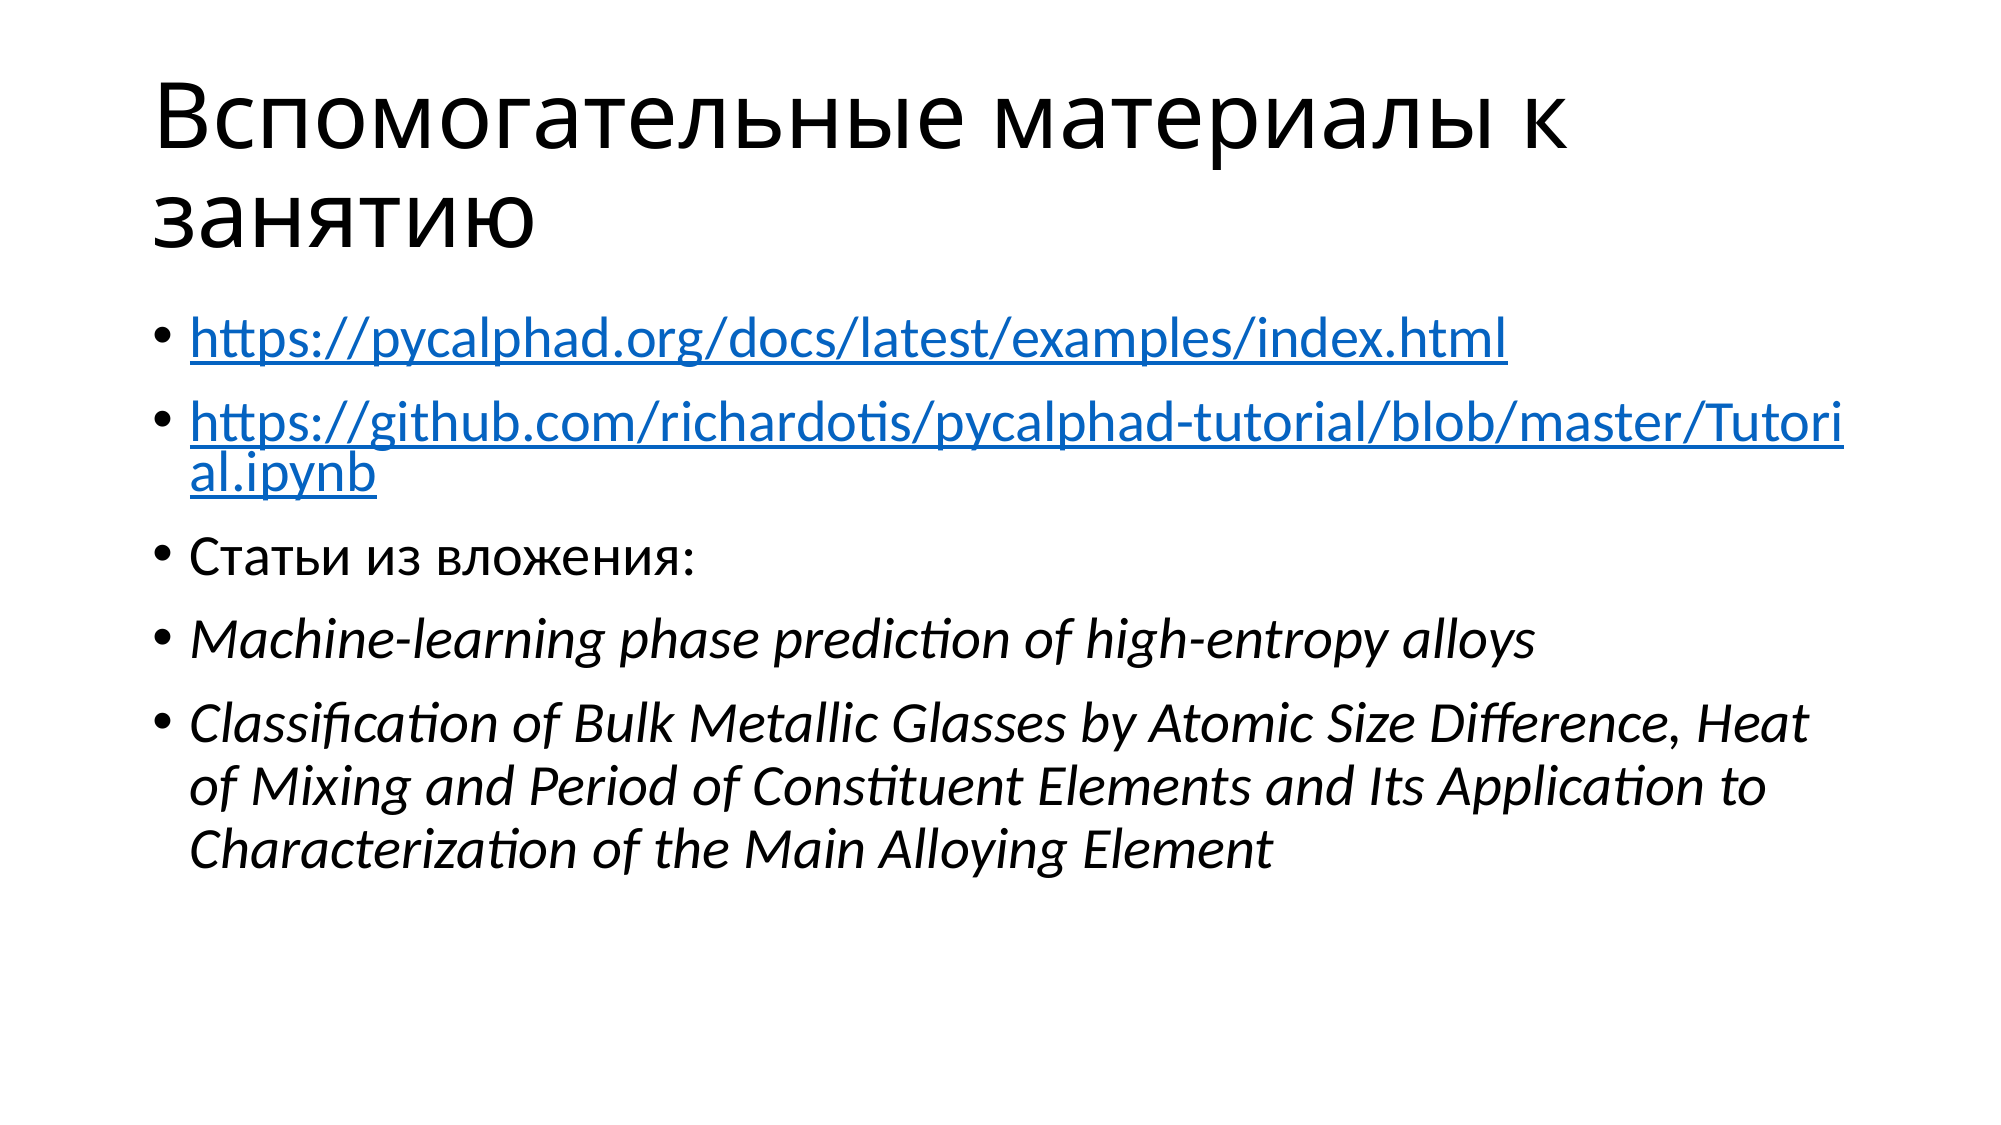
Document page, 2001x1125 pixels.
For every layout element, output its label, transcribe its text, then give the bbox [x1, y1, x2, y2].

title Вспомогательные материалы к занятию [137, 59, 1863, 278]
list https://pycalphad.org/docs/latest/examples/index.html https://github.com/richardotis/pycalphad-tutorial/blob/master/Tutorial.ipynb Статьи из вложения: Machine-learning phase prediction of high-entropy alloys Classification of Bulk Metallic Glasses by Atomic Size Difference, Heat of Mixing and Period of Constituent Elements and Its Application to Characterization of the Main Alloying Element [137, 299, 1863, 1014]
